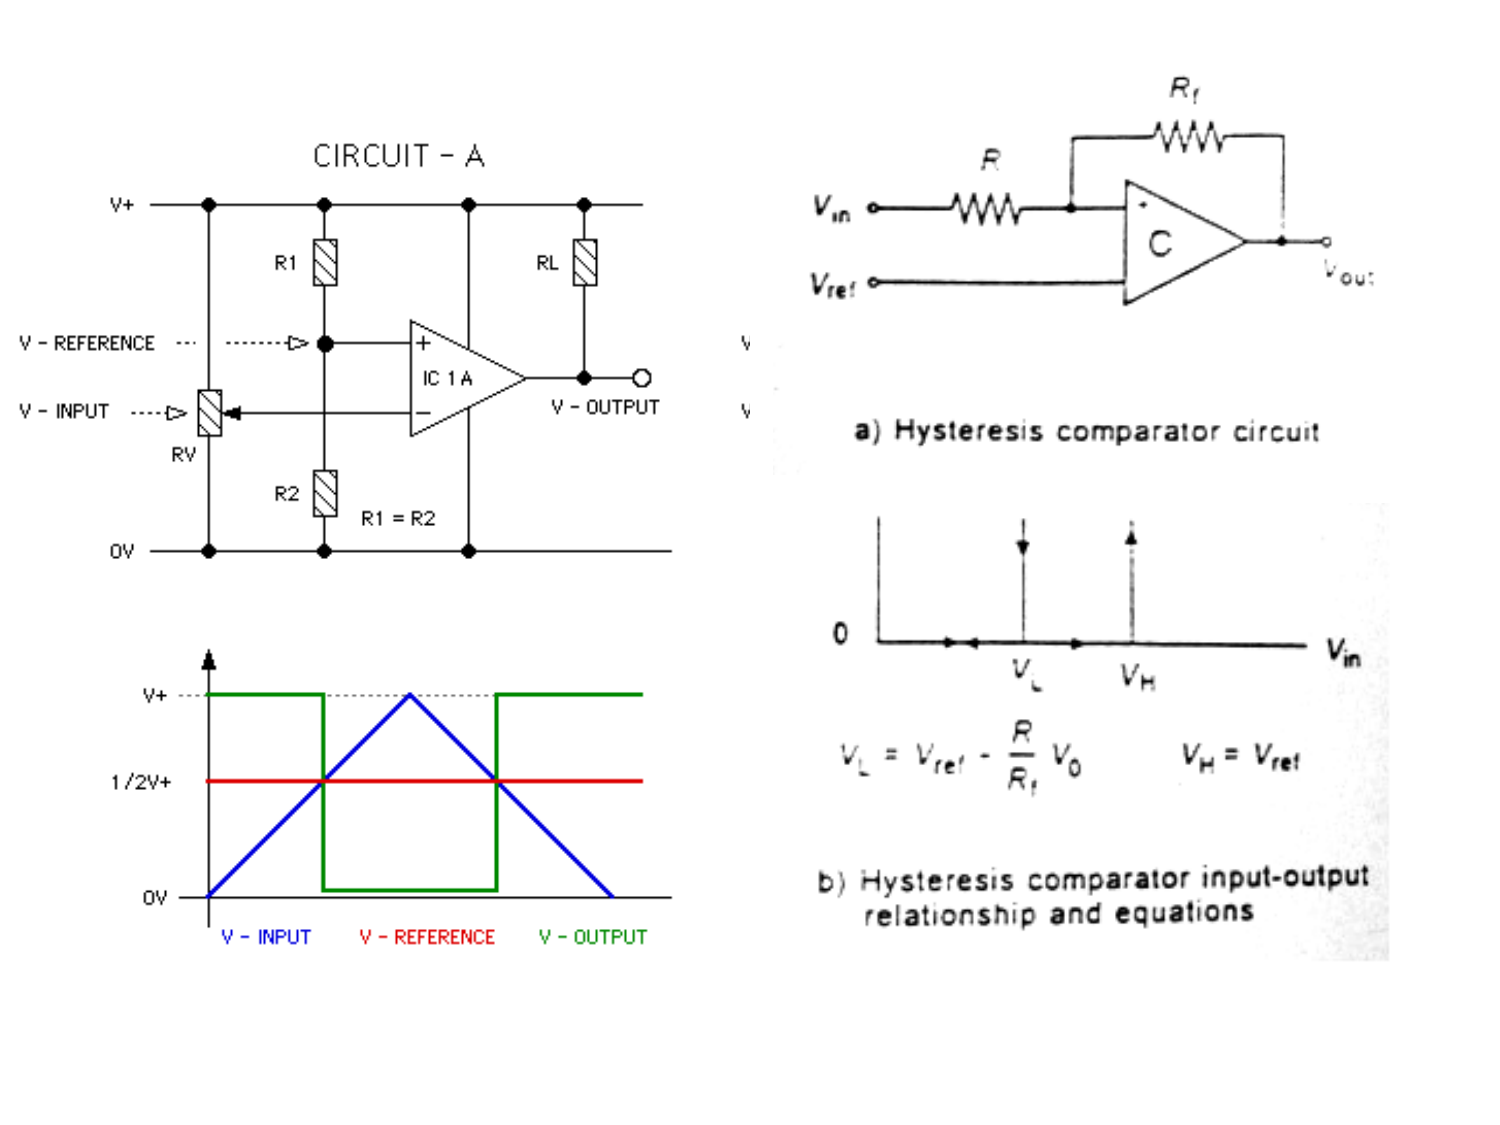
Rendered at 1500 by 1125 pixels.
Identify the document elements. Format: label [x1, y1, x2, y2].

picture [0, 128, 751, 975]
picture [773, 58, 1394, 476]
picture [773, 503, 1427, 1020]
